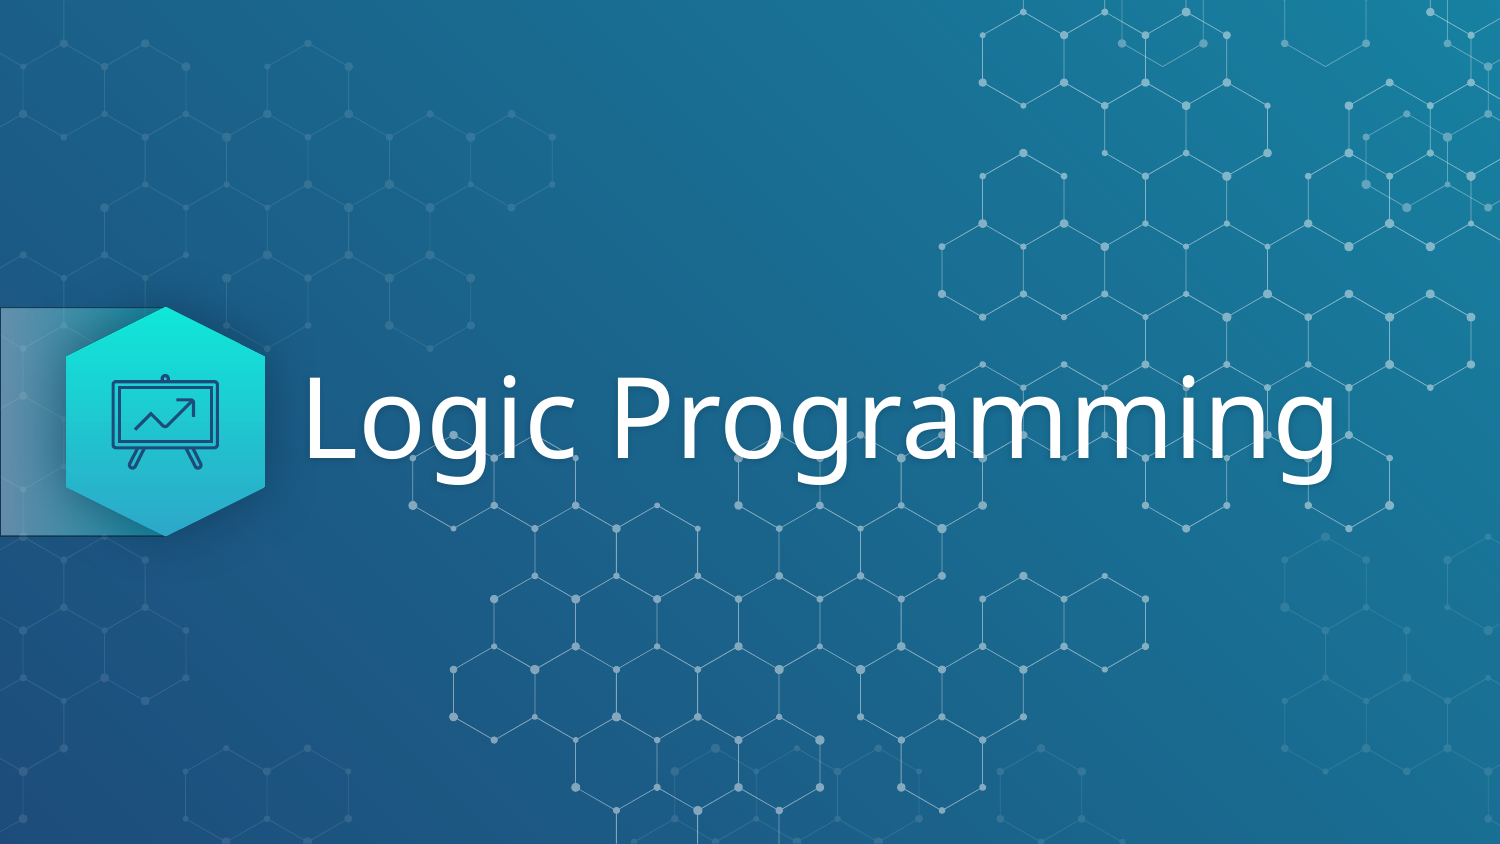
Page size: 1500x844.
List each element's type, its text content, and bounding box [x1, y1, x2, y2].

title Logic Programming [299, 326, 1388, 517]
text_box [112, 375, 218, 469]
